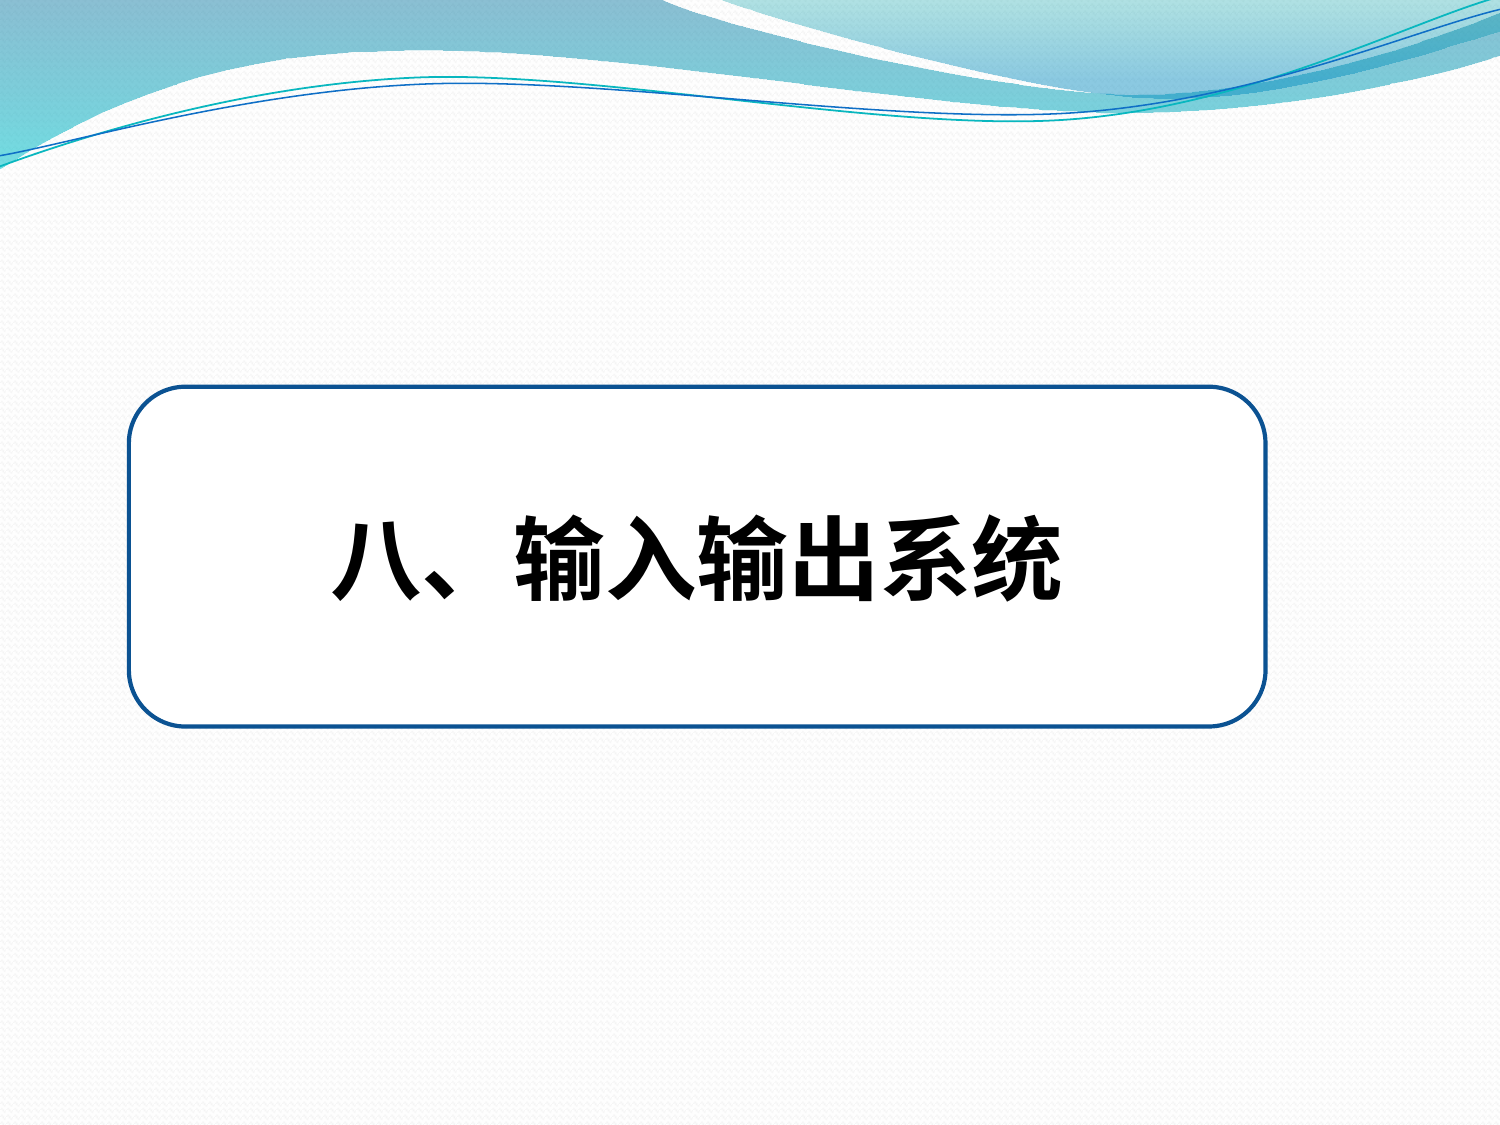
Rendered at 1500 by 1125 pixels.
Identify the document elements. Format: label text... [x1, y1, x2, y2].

text_box 八、输入输出系统 [126, 384, 1268, 729]
